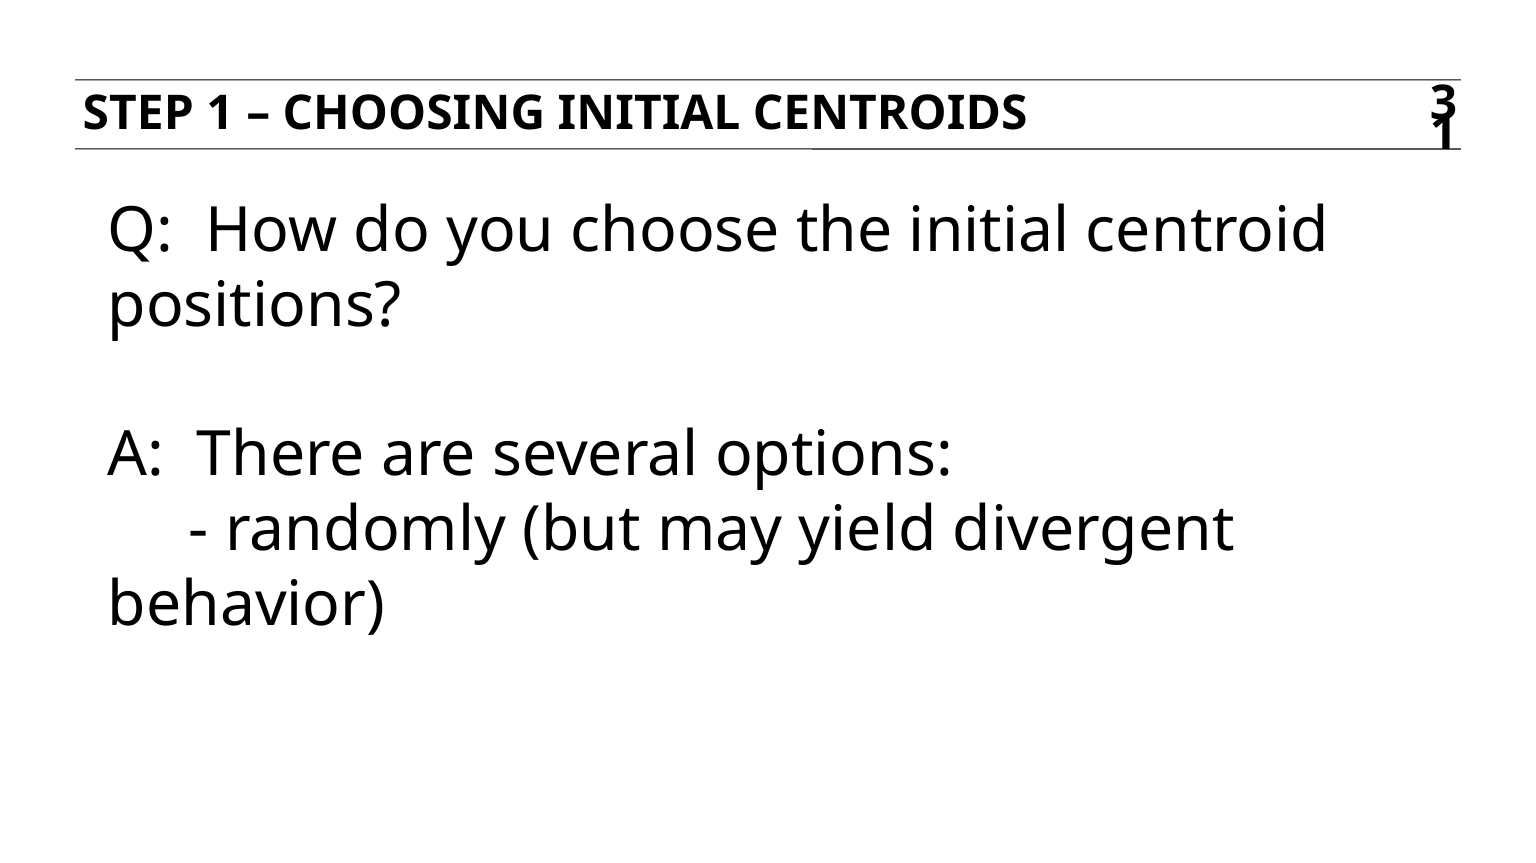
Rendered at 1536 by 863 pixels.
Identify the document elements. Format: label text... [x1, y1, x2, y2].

text_box Q: How do you choose the initial centroid positions? A: There are several options: - randomly (but may yield divergent behavior) [92, 181, 1468, 646]
slide_number 31 [1419, 86, 1461, 138]
list Step 1 – Choosing initial centroids [67, 81, 1118, 132]
